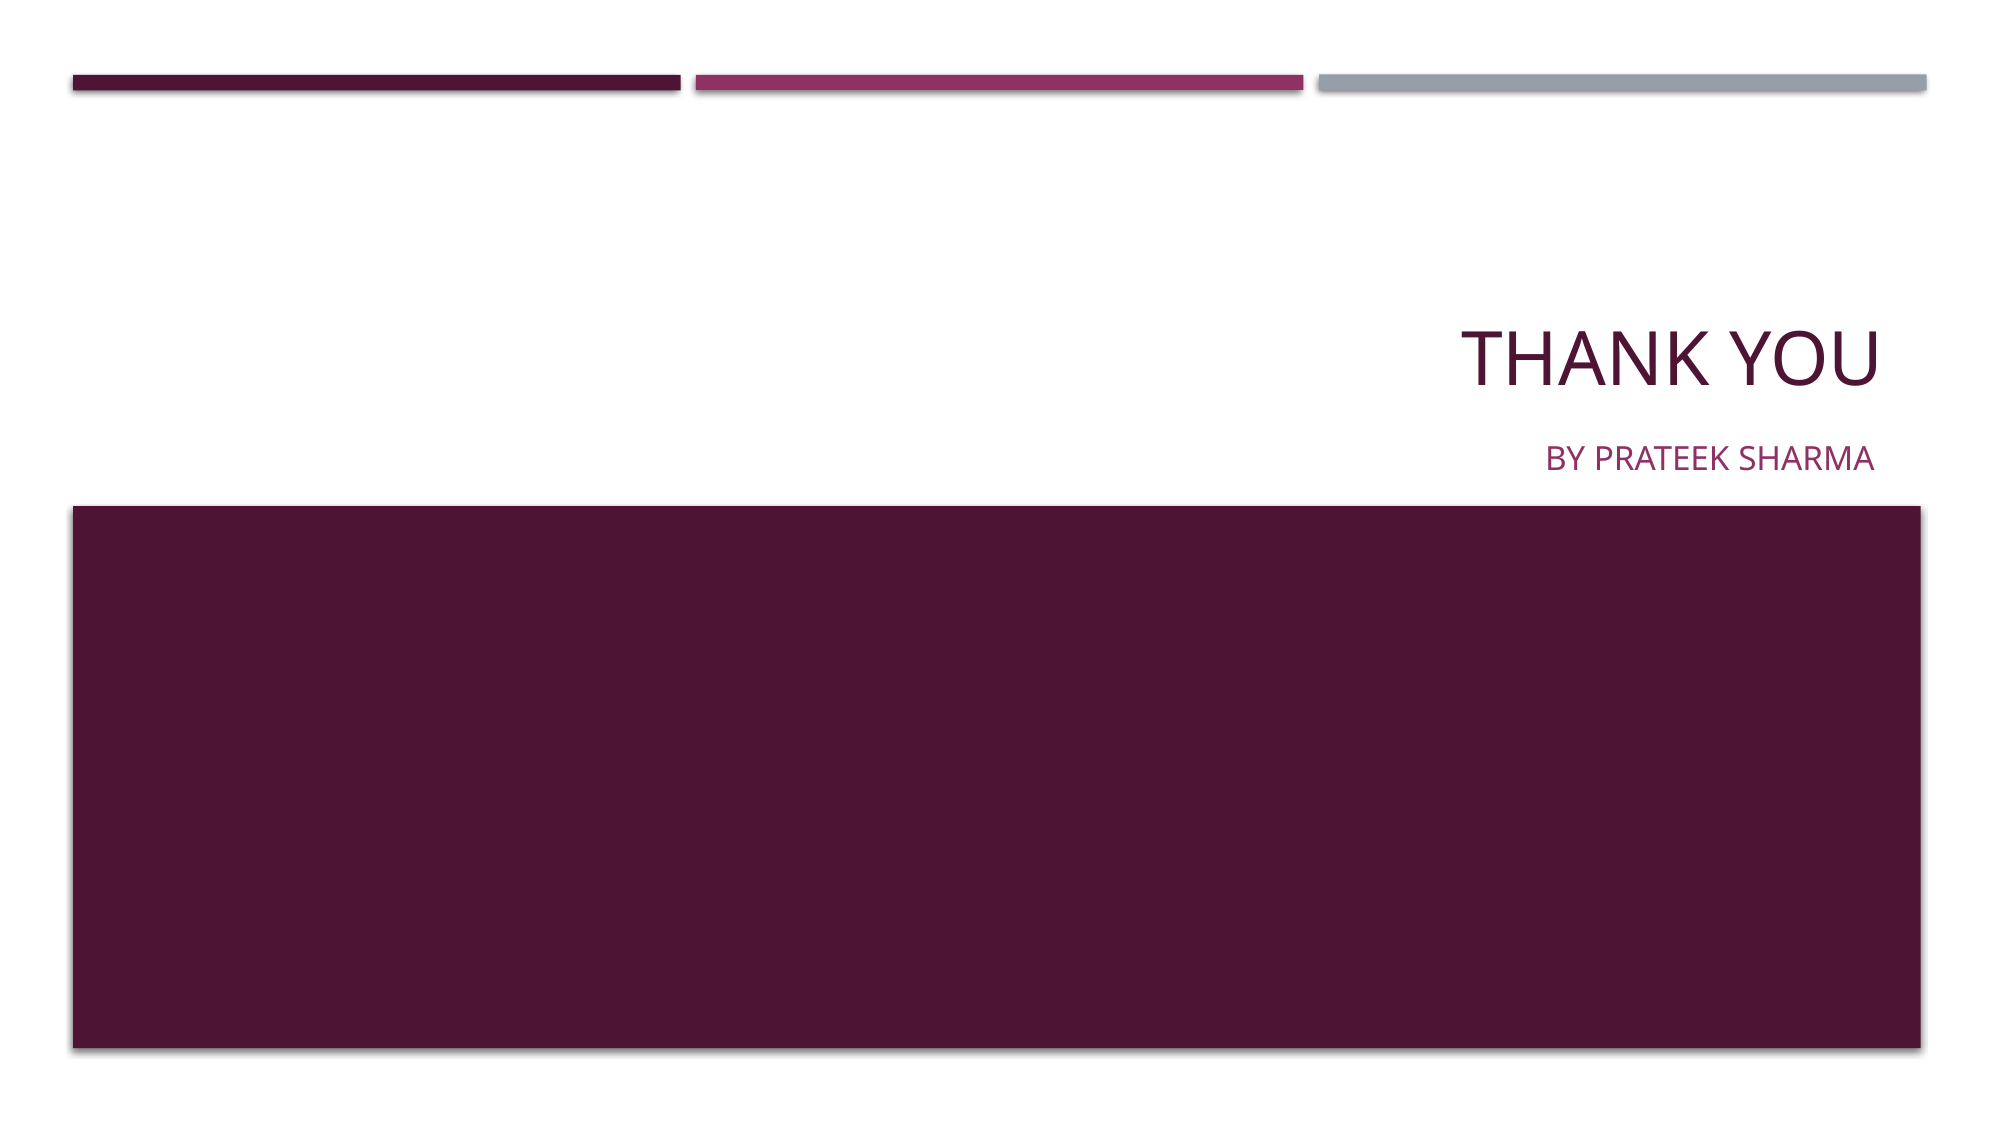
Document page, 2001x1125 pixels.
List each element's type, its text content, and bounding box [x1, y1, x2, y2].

subtitle By Prateek Sharma [95, 407, 1899, 507]
title Thank You [95, 194, 1899, 407]
